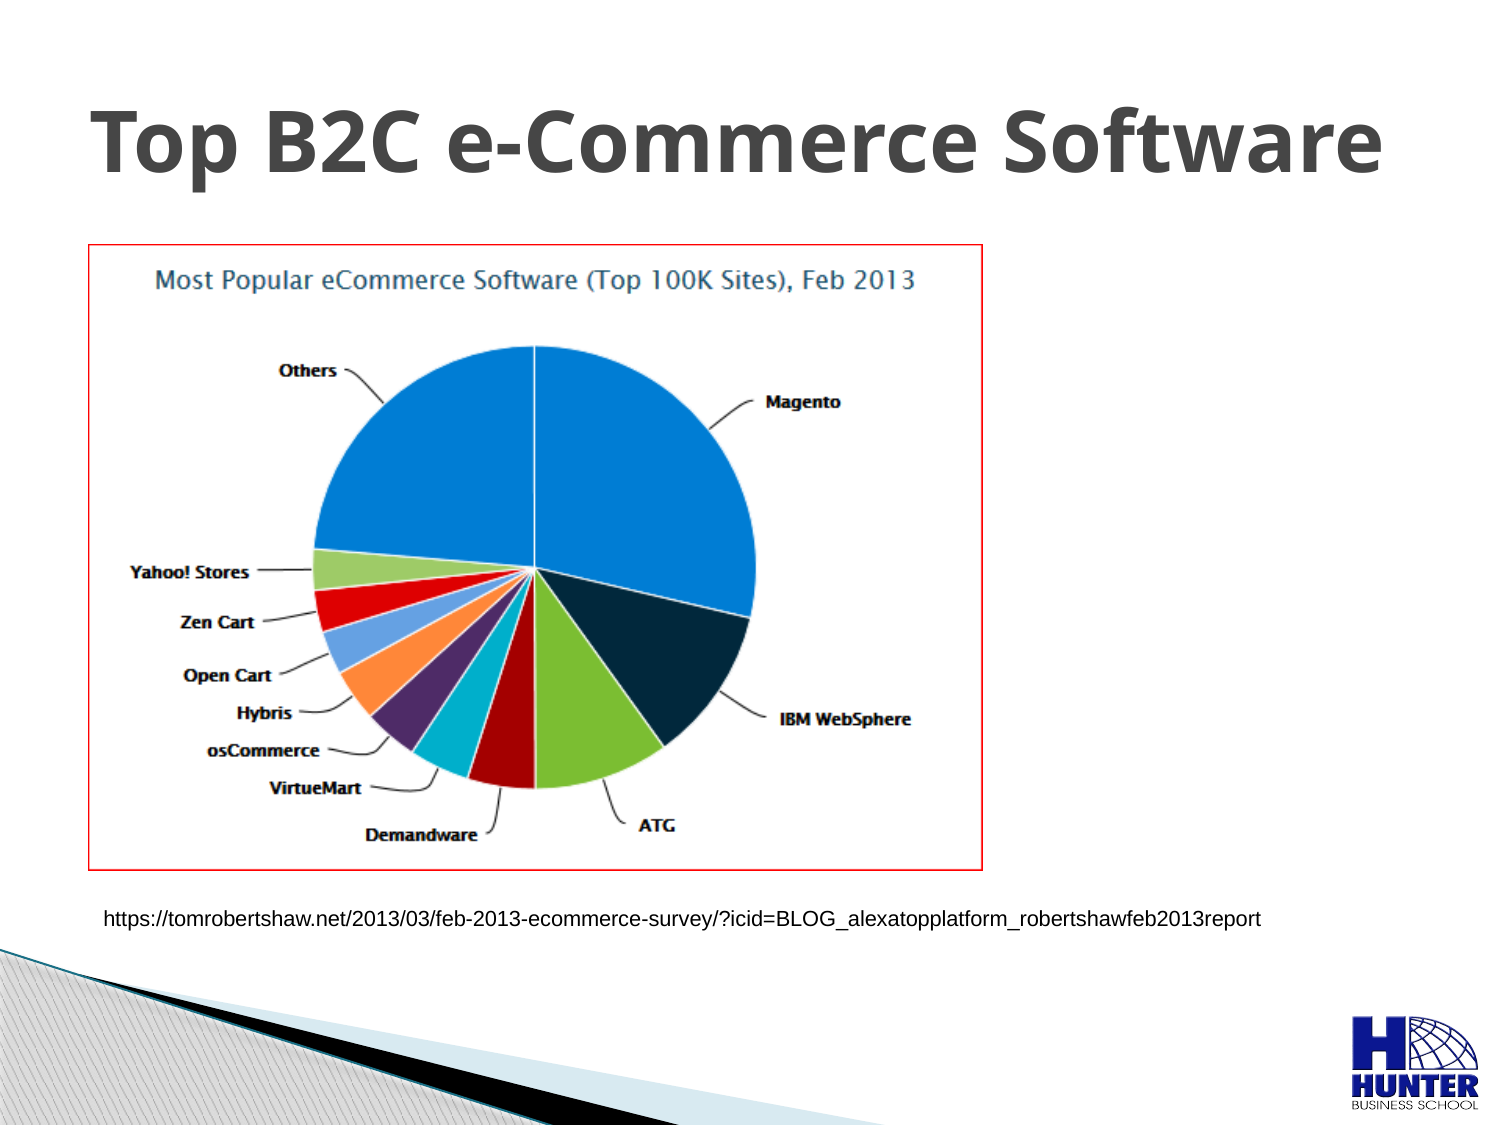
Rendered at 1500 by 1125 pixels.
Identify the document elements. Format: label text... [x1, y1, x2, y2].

picture [1352, 1016, 1479, 1111]
text_box https://tomrobertshaw.net/2013/03/feb-2013-ecommerce-survey/?icid=BLOG_alexatopplatform_robertshawfeb2013report [88, 896, 1473, 938]
title Top B2C e-Commerce Software [75, 45, 1425, 233]
picture [88, 243, 983, 871]
